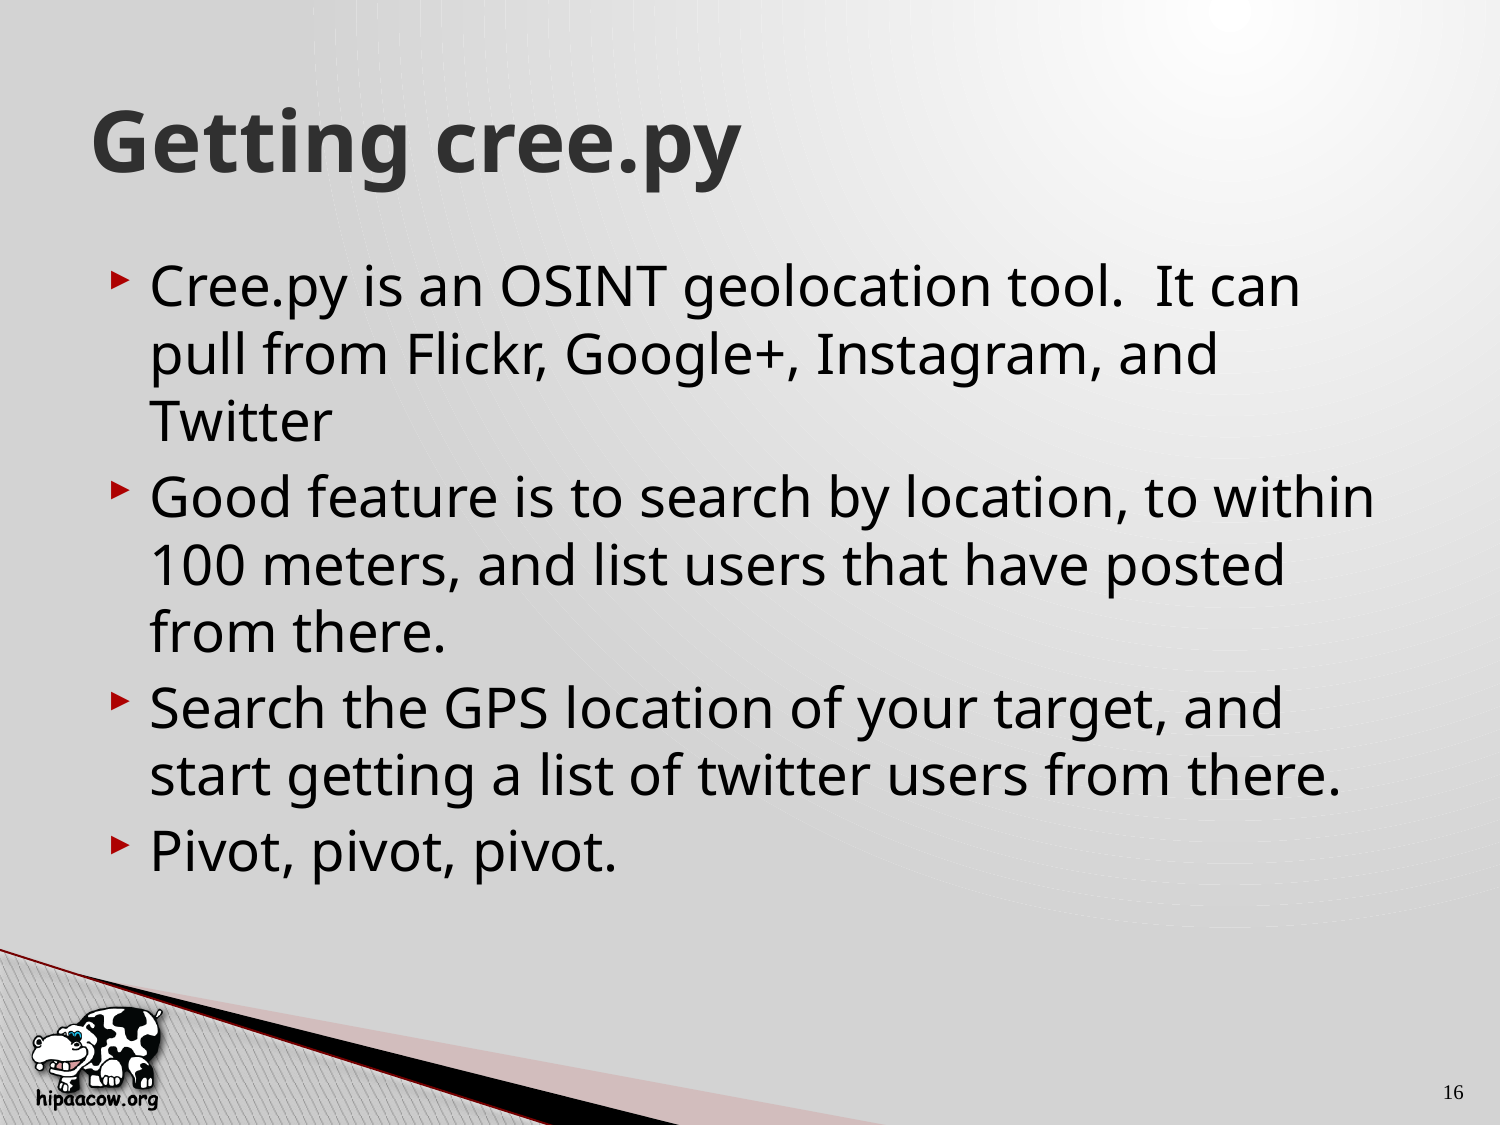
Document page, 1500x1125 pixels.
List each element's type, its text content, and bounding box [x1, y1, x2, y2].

slide_number 16 [1418, 1051, 1479, 1112]
title Getting cree.py [75, 45, 1425, 233]
list Cree.py is an OSINT geolocation tool. It can pull from Flickr, Google+, Instagram, and Twitter Good feature is to search by location, to within 100 meters, and list users that have posted from there. Search the GPS location of your target, and start getting a list of twitter users from there. Pivot, pivot, pivot. [75, 242, 1425, 986]
picture [24, 999, 175, 1111]
